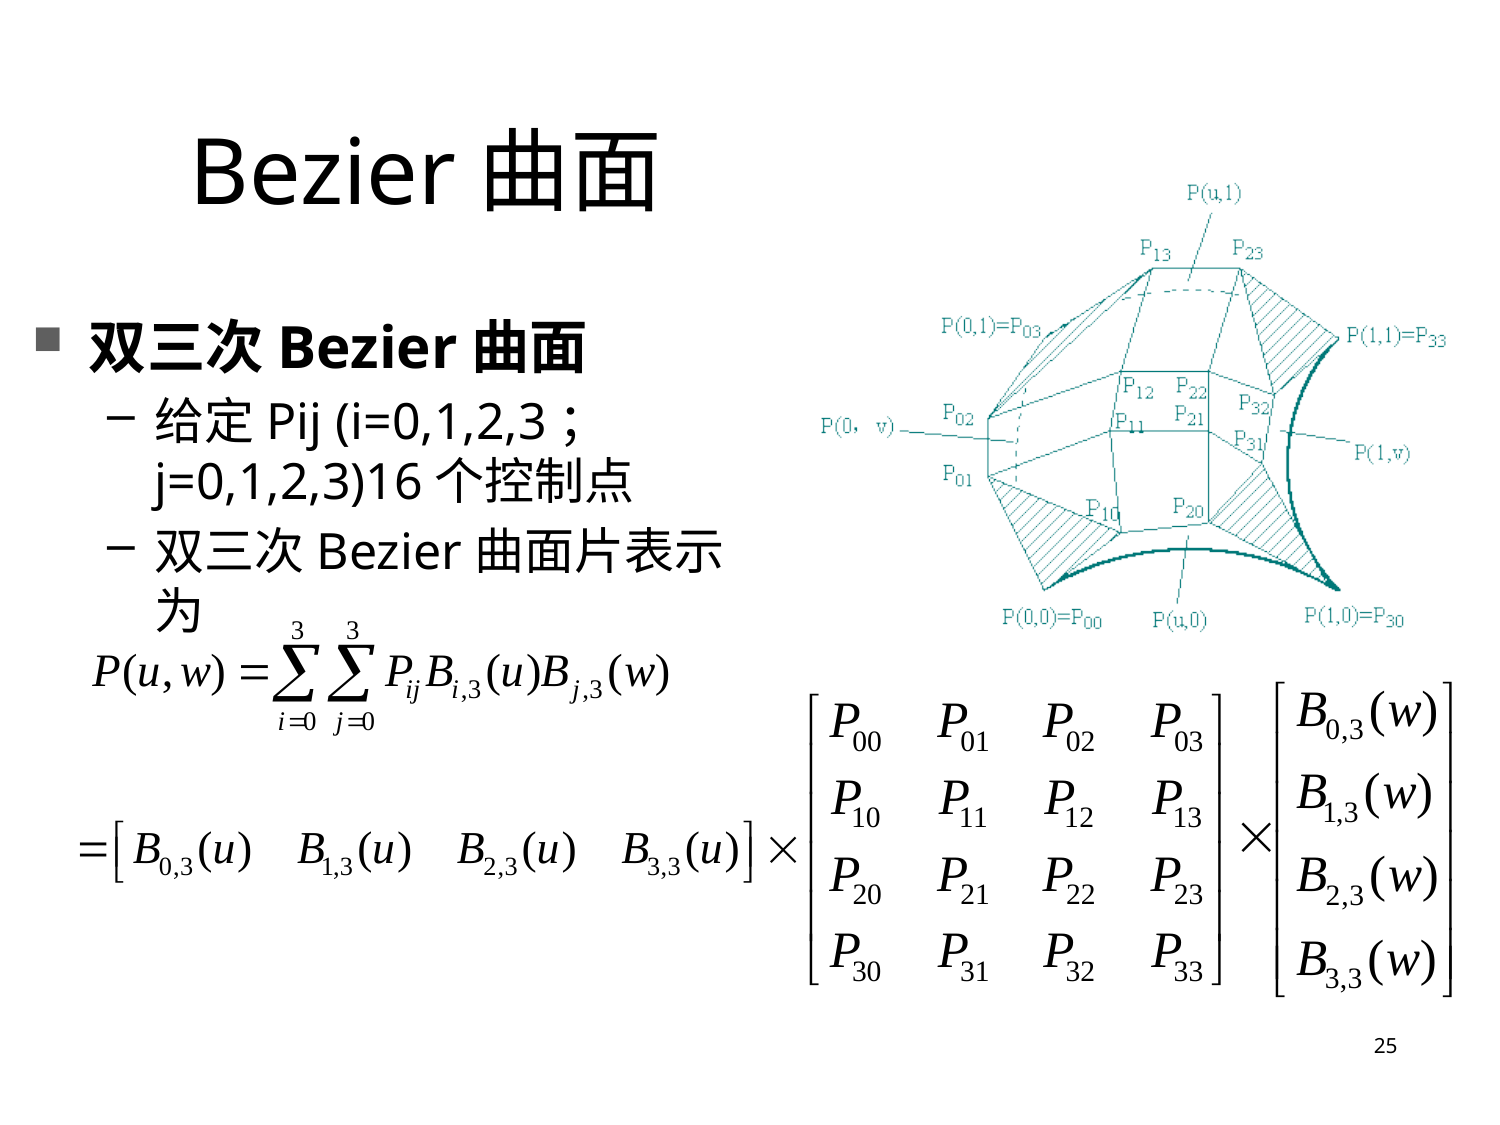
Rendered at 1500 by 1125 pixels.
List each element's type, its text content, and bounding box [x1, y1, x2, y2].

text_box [83, 608, 680, 745]
picture [820, 179, 1471, 634]
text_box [797, 673, 1471, 1007]
list 双三次Bezier曲面 给定Pij (i=0,1,2,3；j=0,1,2,3)16个控制点 双三次Bezier曲面片表示为 [17, 302, 763, 599]
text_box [68, 810, 798, 895]
slide_number 25 [1099, 1024, 1413, 1101]
title Bezier曲面 [174, 49, 1413, 286]
